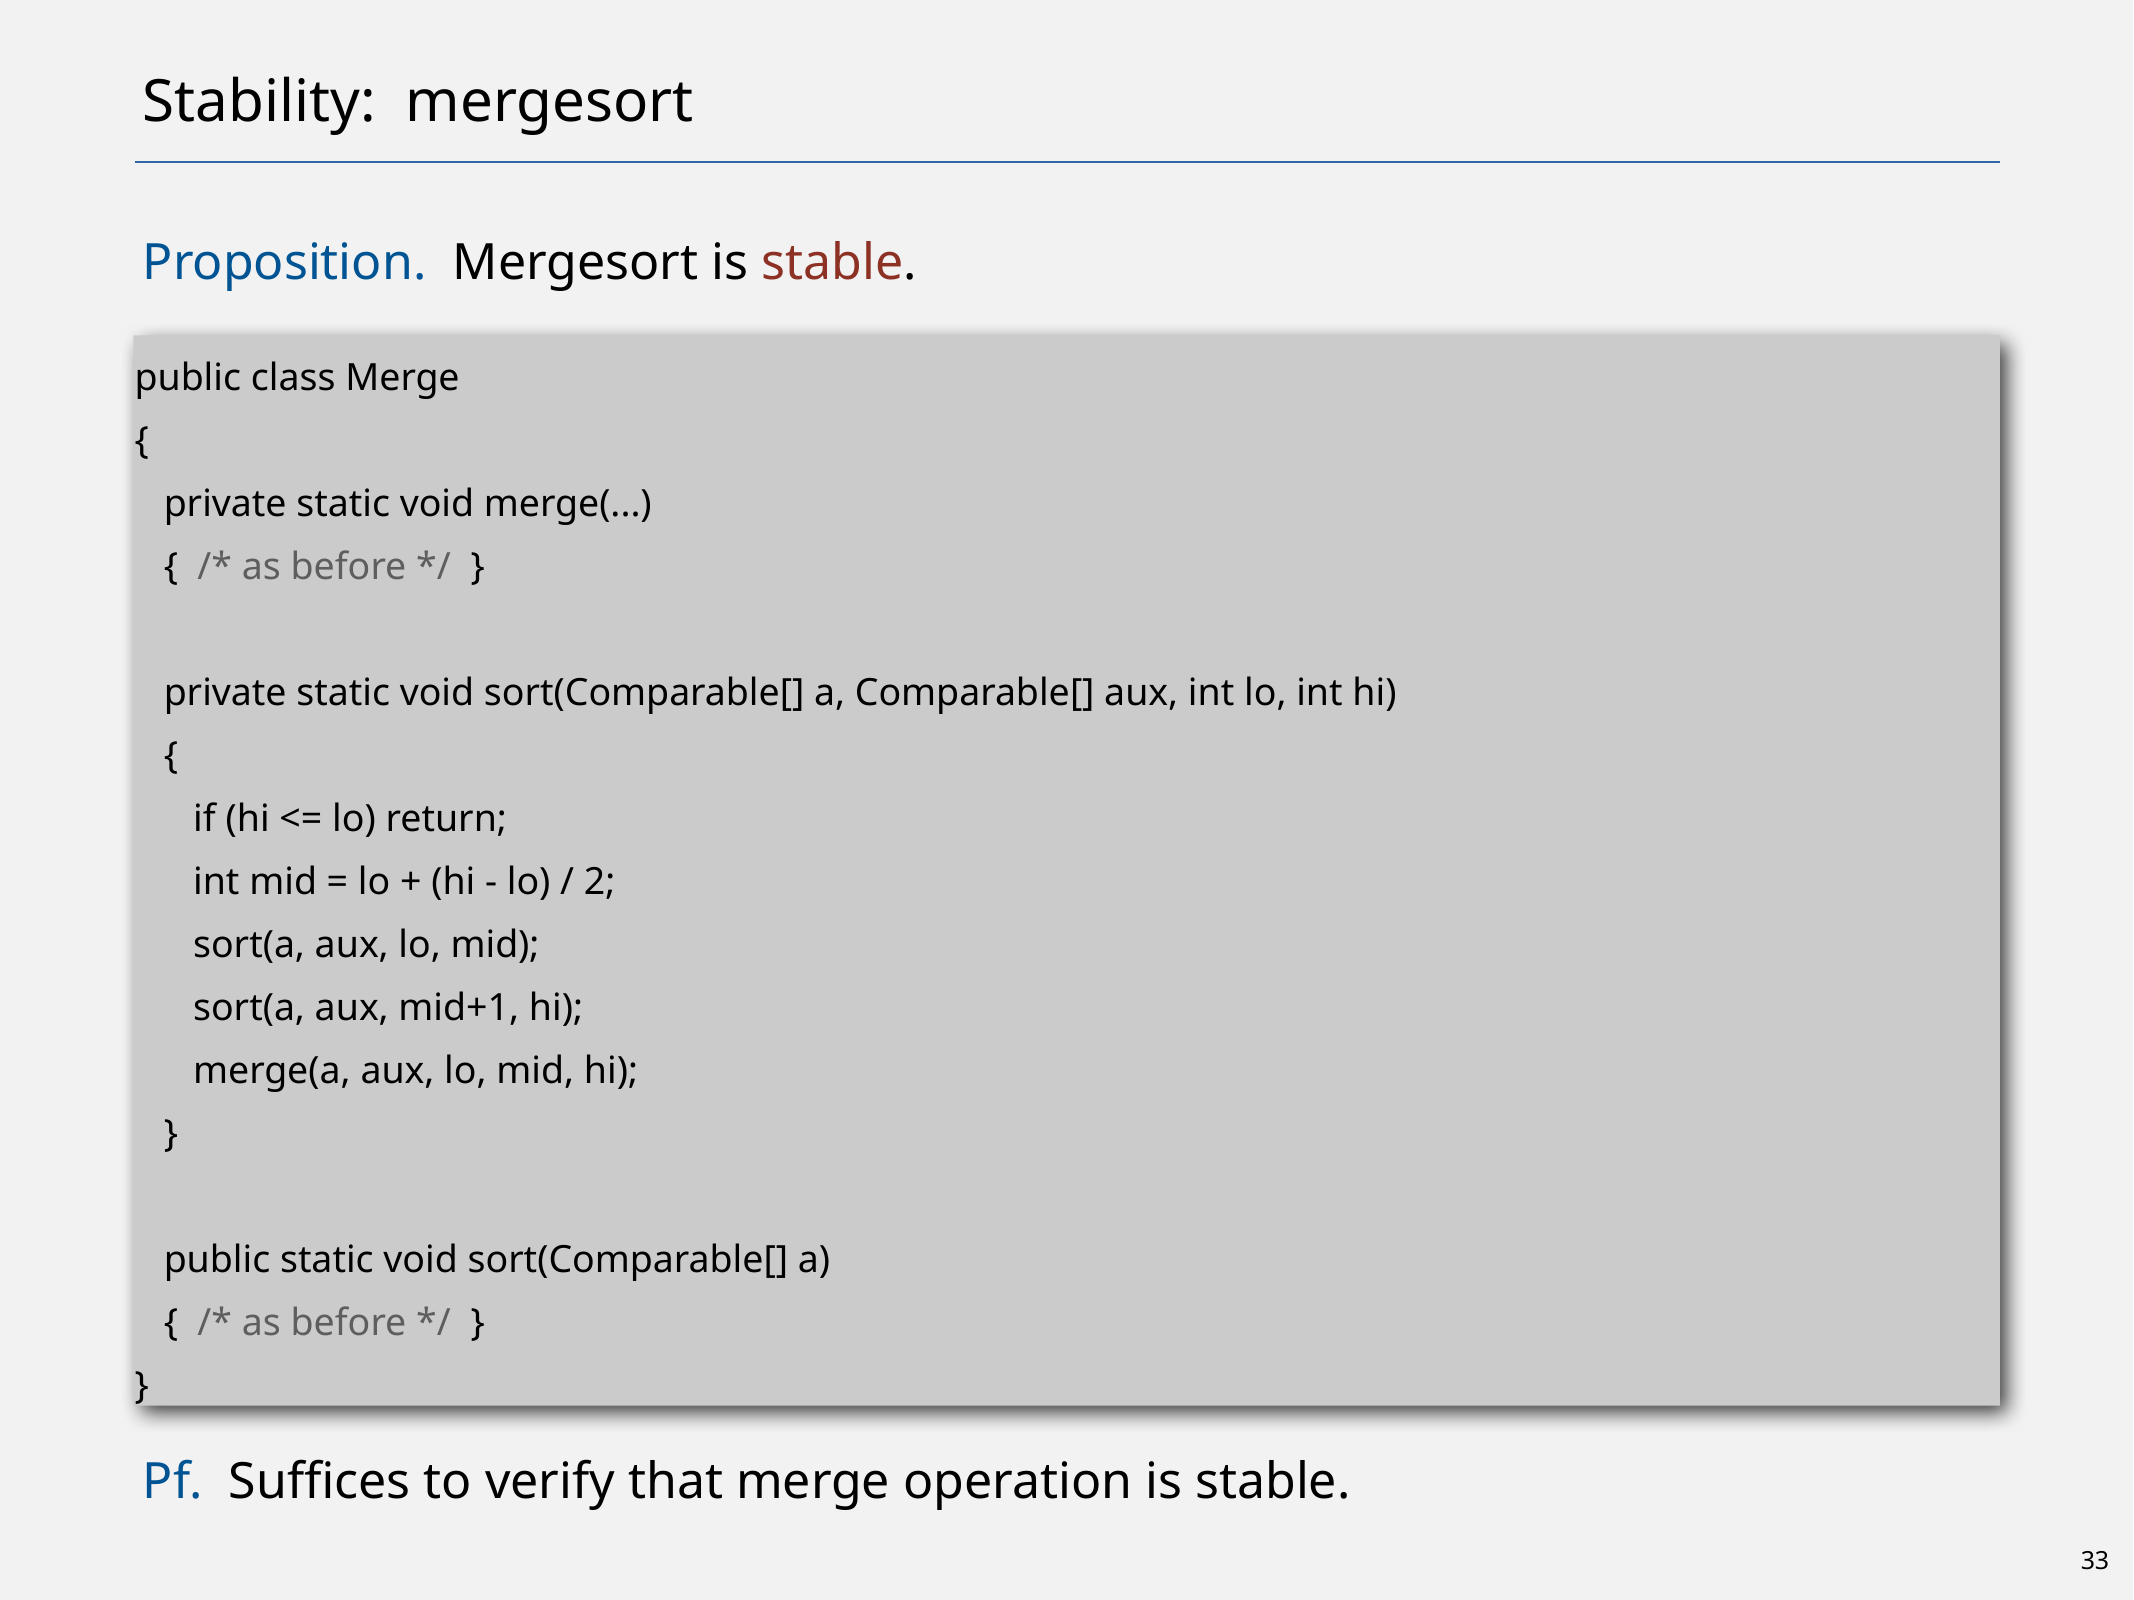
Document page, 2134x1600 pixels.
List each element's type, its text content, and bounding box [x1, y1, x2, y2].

list Proposition. Mergesort is stable. Pf. Suffices to verify that merge operation is stable. [132, 207, 2001, 334]
slide_number 33 [2069, 1537, 2121, 1587]
list Proposition. Mergesort is stable. Pf. Suffices to verify that merge operation is stable. [132, 1424, 2001, 1543]
title Stability: mergesort [132, 0, 2001, 134]
text_box public class Merge { private static void merge(...) { /* as before */ } private static void sort(Comparable[] a, Comparable[] aux, int lo, int hi) { if (hi <= lo) return; int mid = lo + (hi - lo) / 2; sort(a, aux, lo, mid); sort(a, aux, mid+1, hi); merge(a, aux, lo, mid, hi); } public static void sort(Comparable[] a) { /* as before */ } } [133, 335, 2000, 1406]
